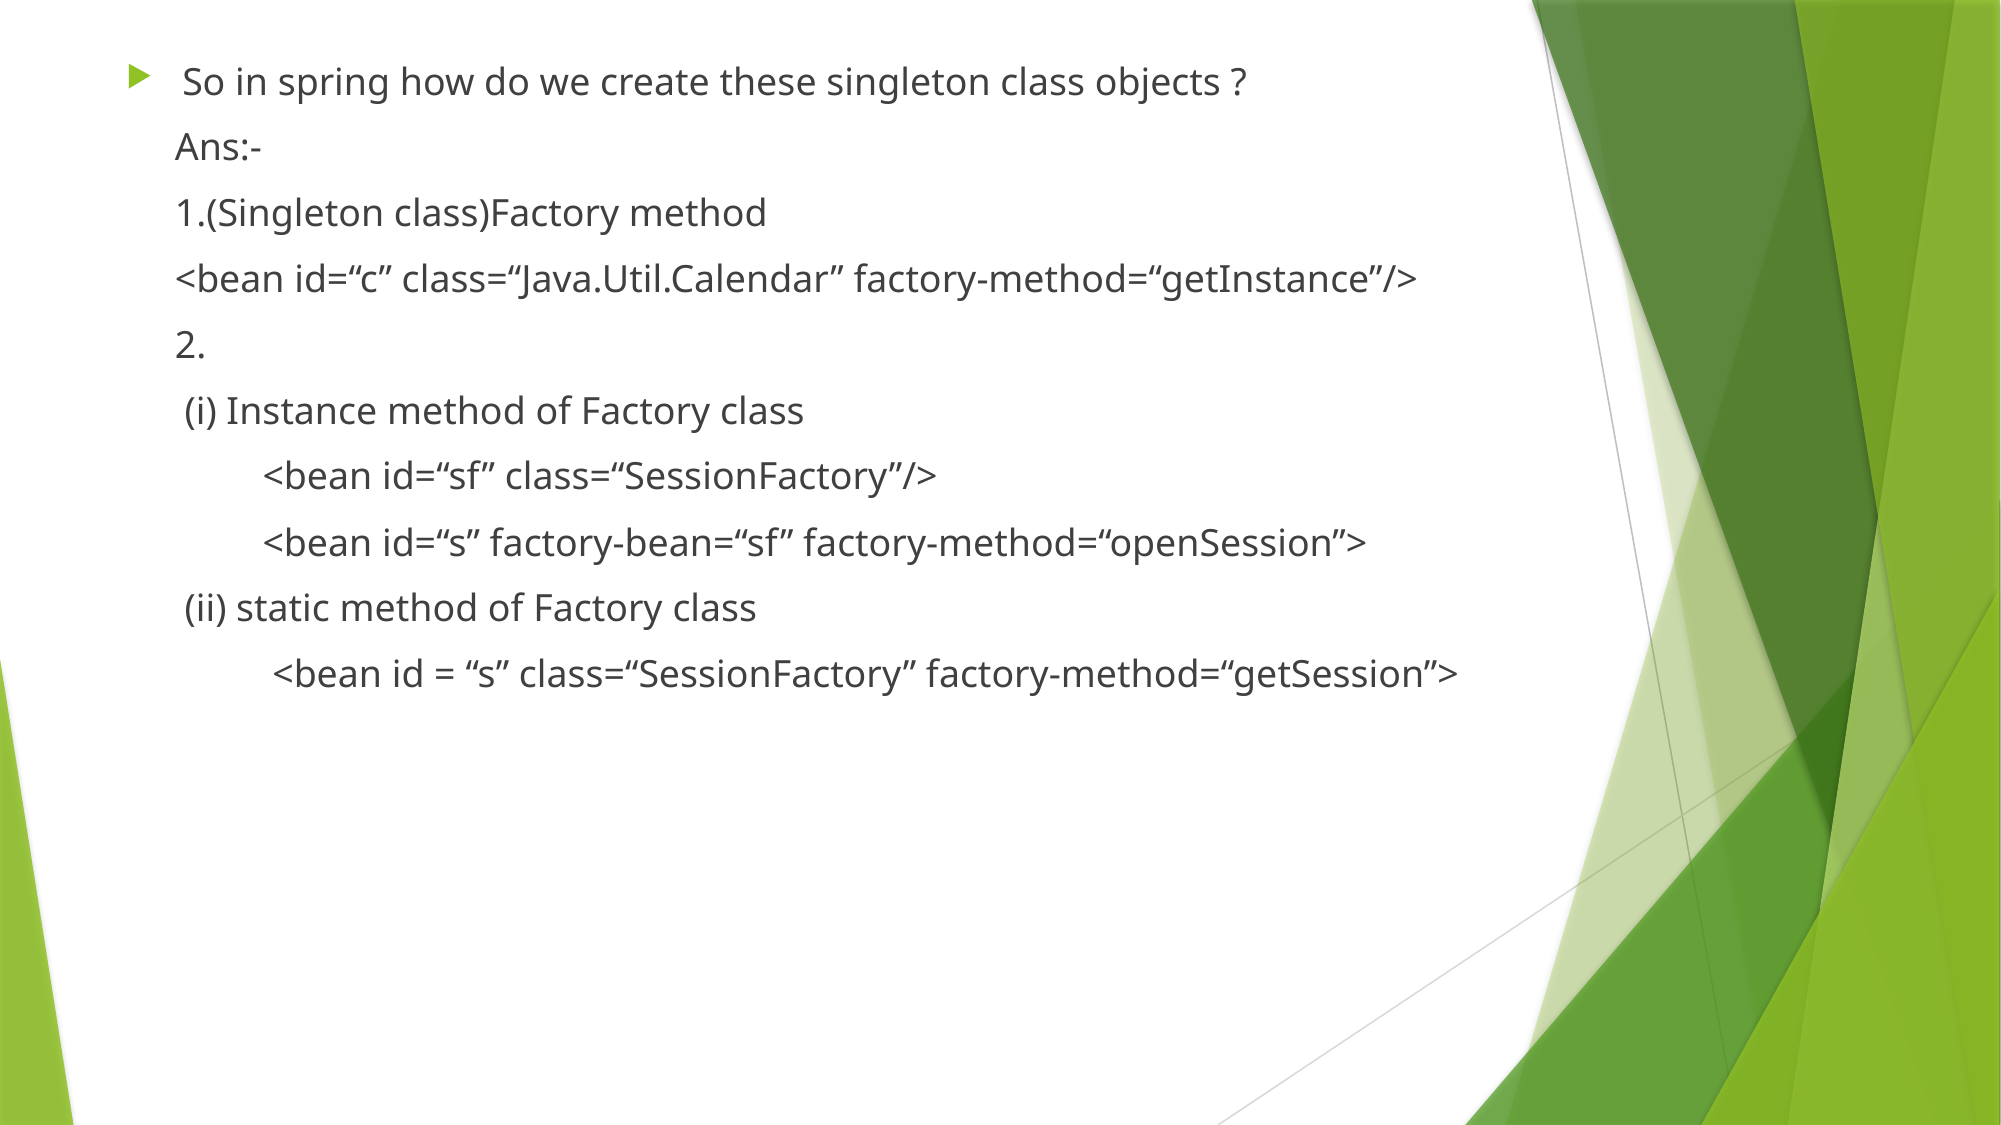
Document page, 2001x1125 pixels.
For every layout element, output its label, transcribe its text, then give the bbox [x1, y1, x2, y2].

list So in spring how do we create these singleton class objects ? Ans:- 1.(Singleton class)Factory method <bean id=“c” class=“Java.Util.Calendar” factory-method=“getInstance”/> 2. (i) Instance method of Factory class <bean id=“sf” class=“SessionFactory”/> <bean id=“s” factory-bean=“sf” factory-method=“openSession”> (ii) static method of Factory class <bean id = “s” class=“SessionFactory” factory-method=“getSession”> [111, 50, 1522, 992]
